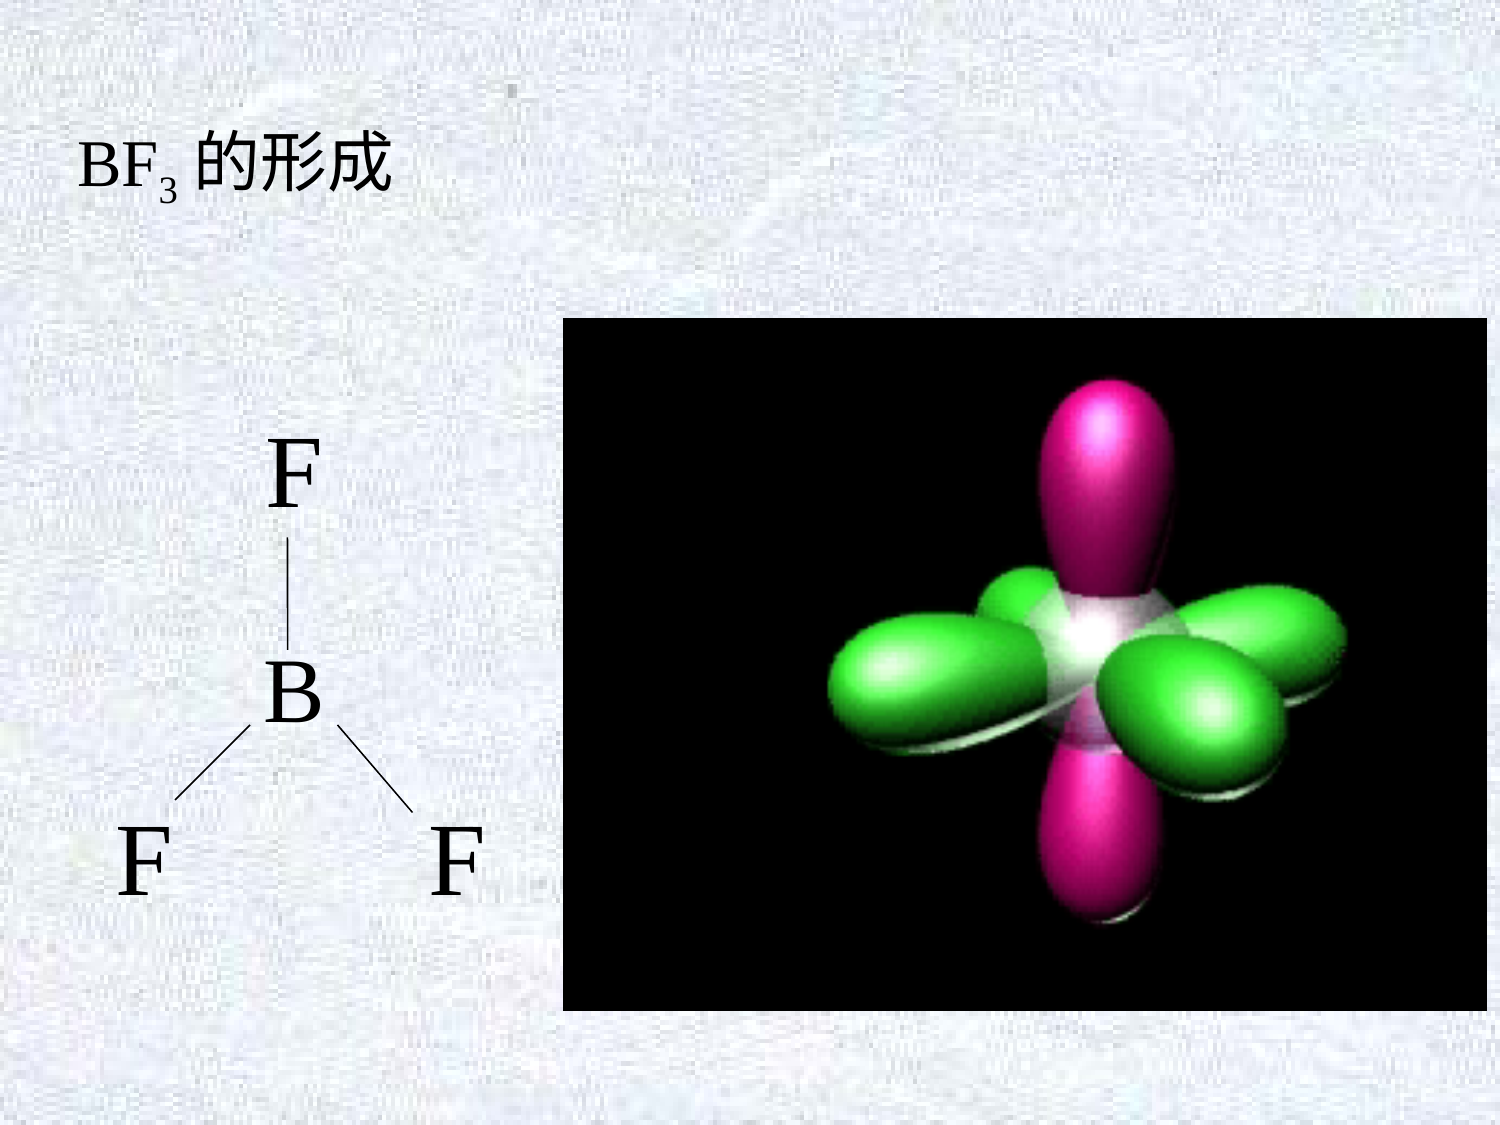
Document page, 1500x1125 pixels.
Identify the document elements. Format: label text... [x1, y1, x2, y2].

text_box BF3的形成 [62, 112, 668, 219]
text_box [99, 412, 499, 913]
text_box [562, 317, 1488, 1012]
picture [0, 0, 1500, 1125]
